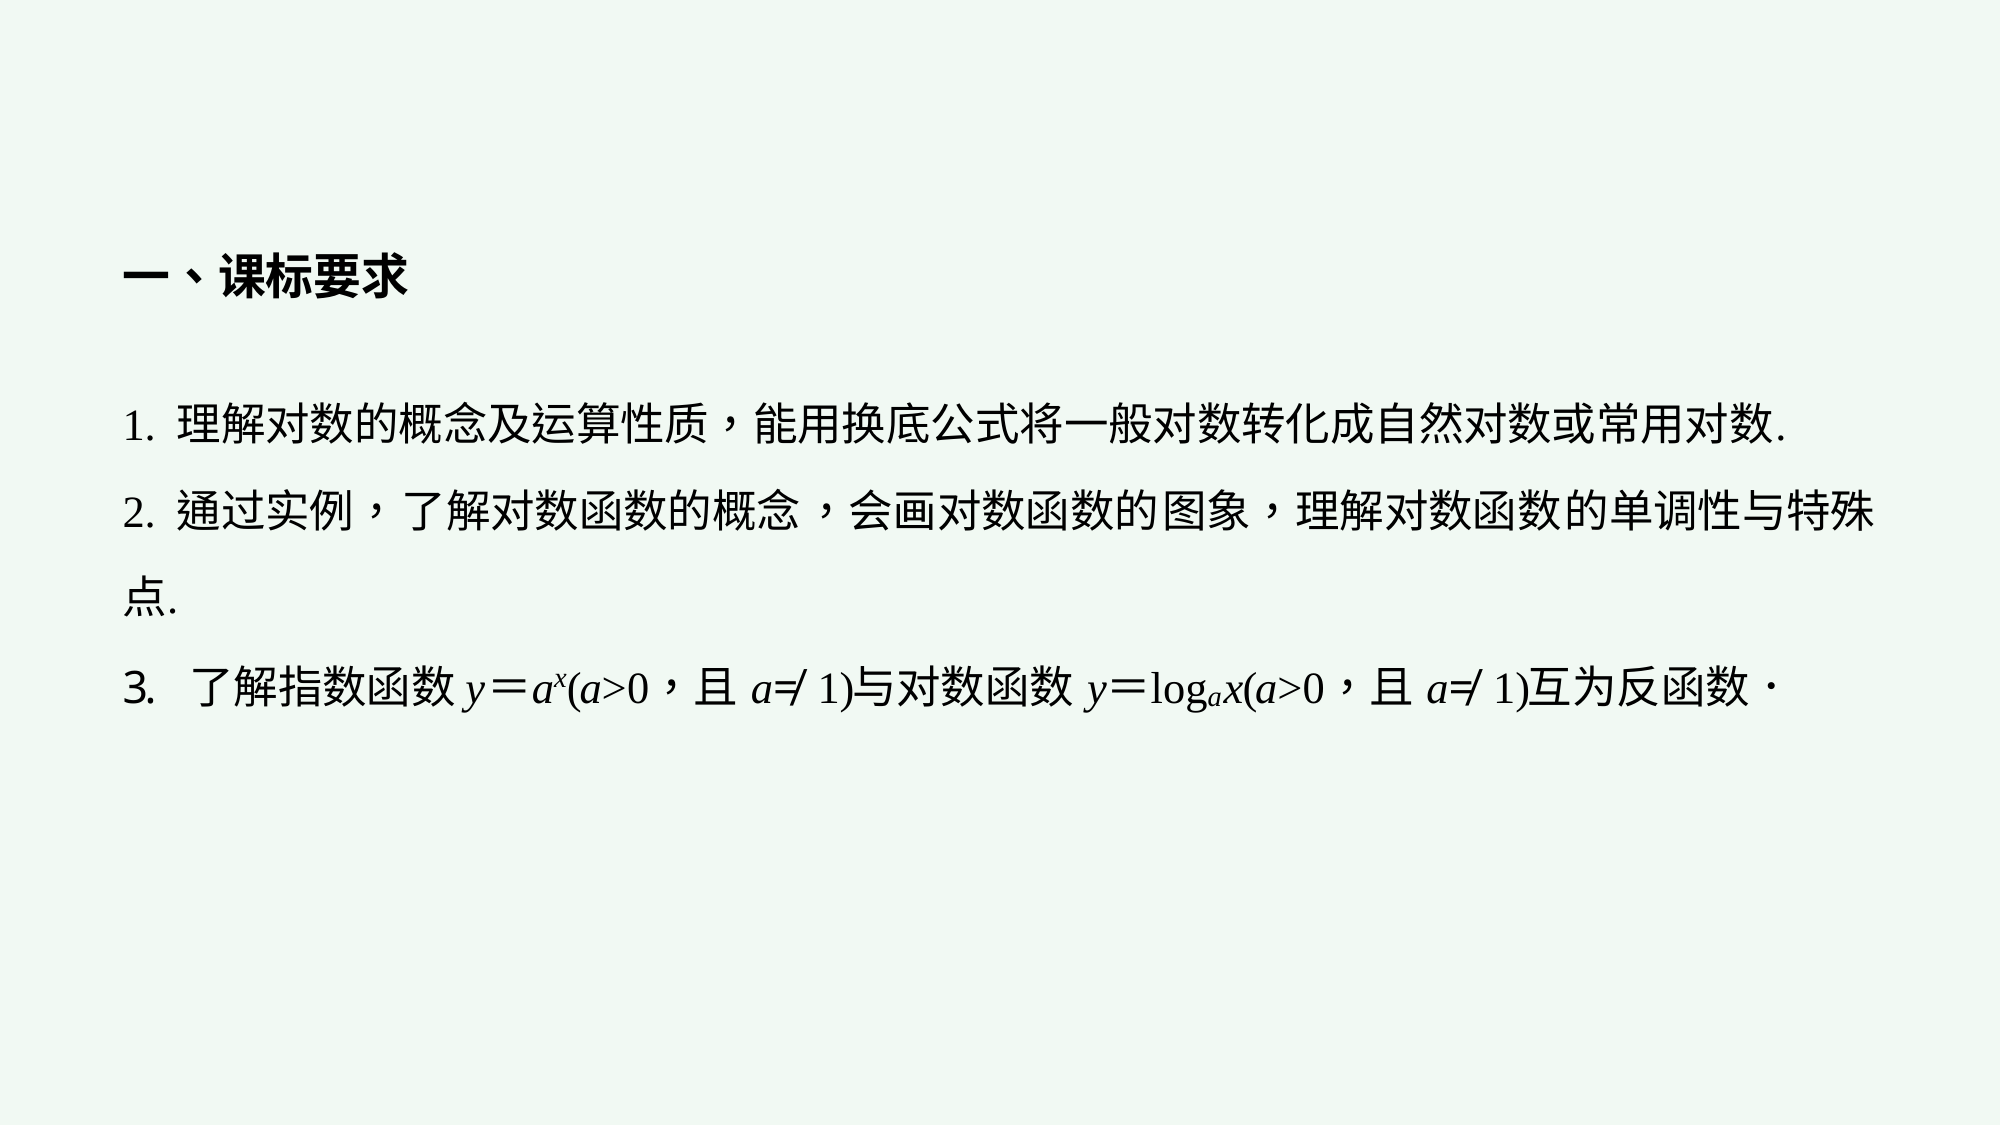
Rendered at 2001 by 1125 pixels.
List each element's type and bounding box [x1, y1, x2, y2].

text_box [122, 241, 2000, 389]
text_box [122, 395, 1881, 748]
